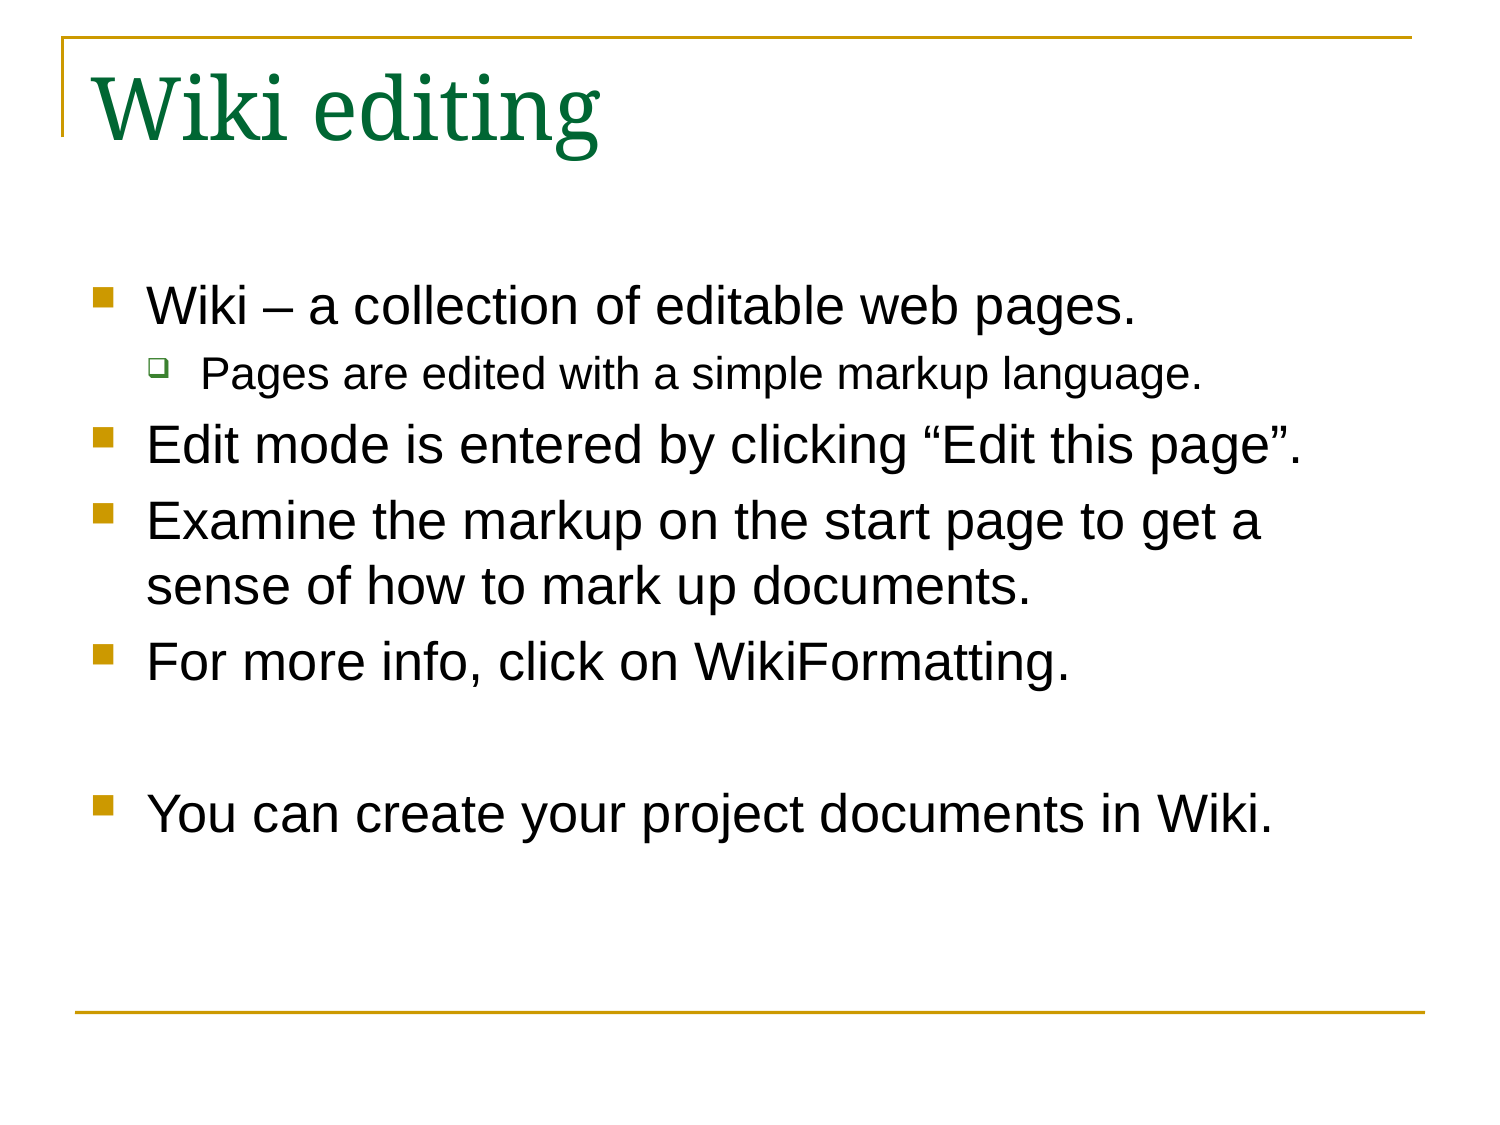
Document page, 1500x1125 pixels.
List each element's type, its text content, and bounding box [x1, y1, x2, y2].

title Wiki editing [75, 45, 1425, 233]
list Wiki – a collection of editable web pages. Pages are edited with a simple markup language. Edit mode is entered by clicking “Edit this page”. Examine the markup on the start page to get a sense of how to mark up documents. For more info, click on WikiFormatting. You can create your project documents in Wiki. [75, 262, 1425, 1006]
